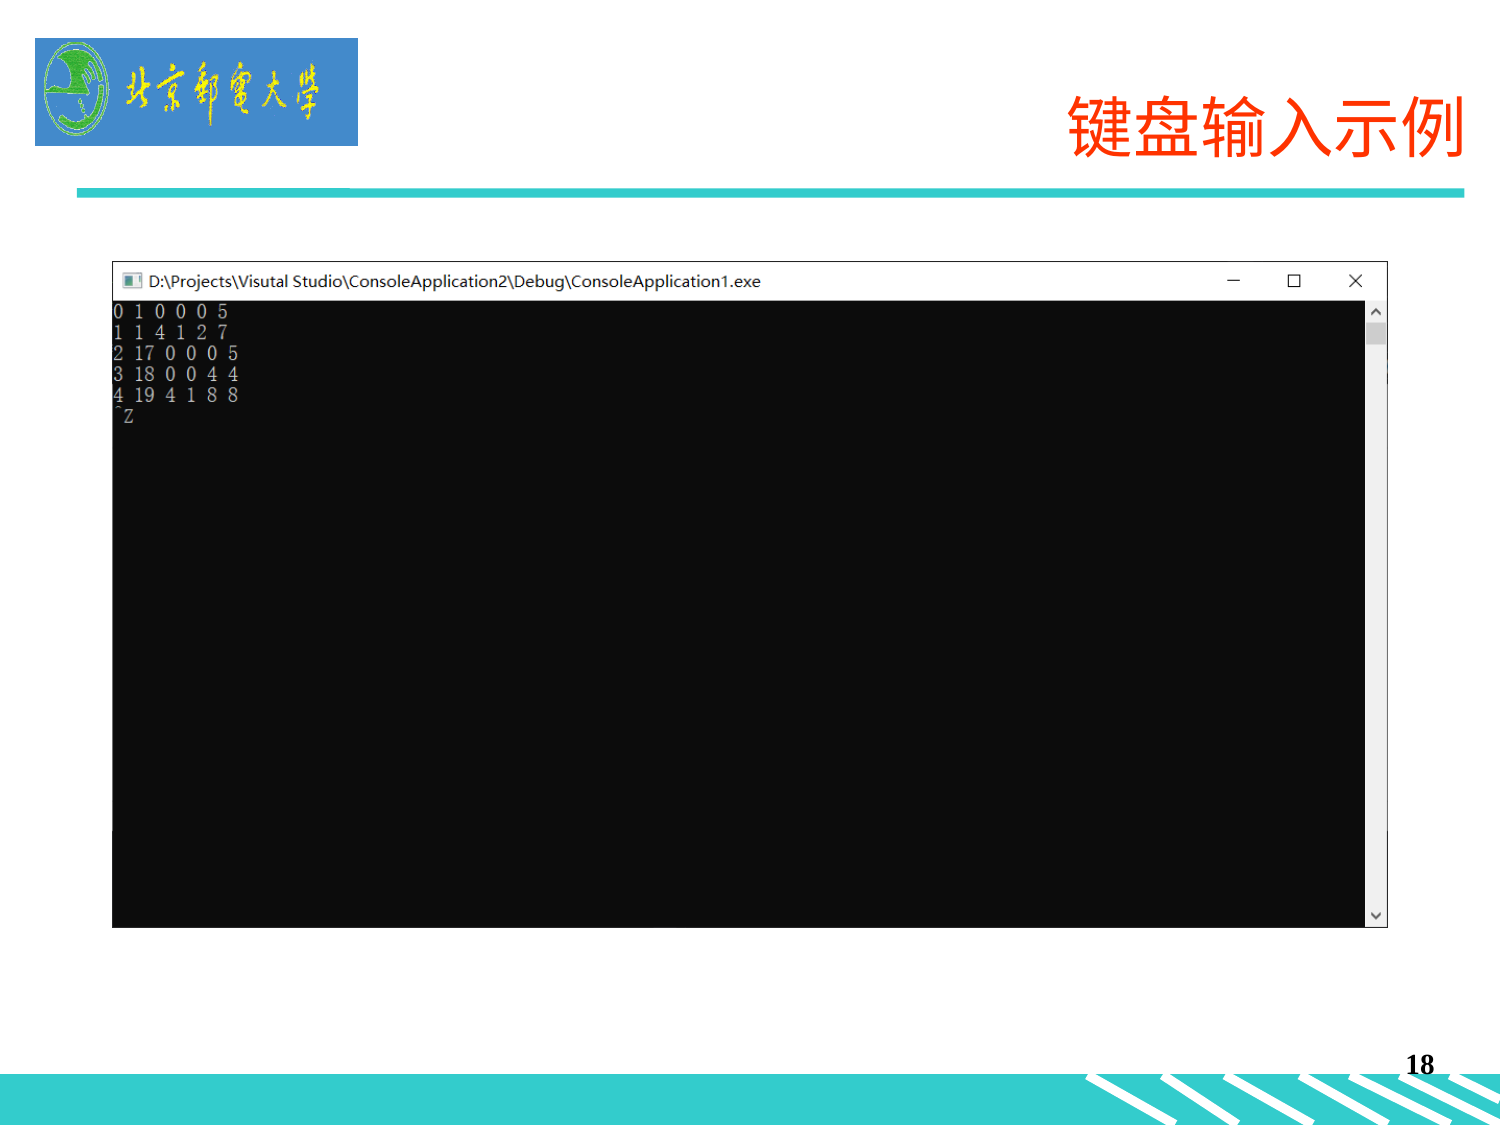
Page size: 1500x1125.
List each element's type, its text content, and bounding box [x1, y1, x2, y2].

picture [34, 37, 358, 146]
slide_number 18 [1137, 1037, 1451, 1113]
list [112, 261, 1388, 928]
title 键盘输入示例 [207, 66, 1483, 185]
